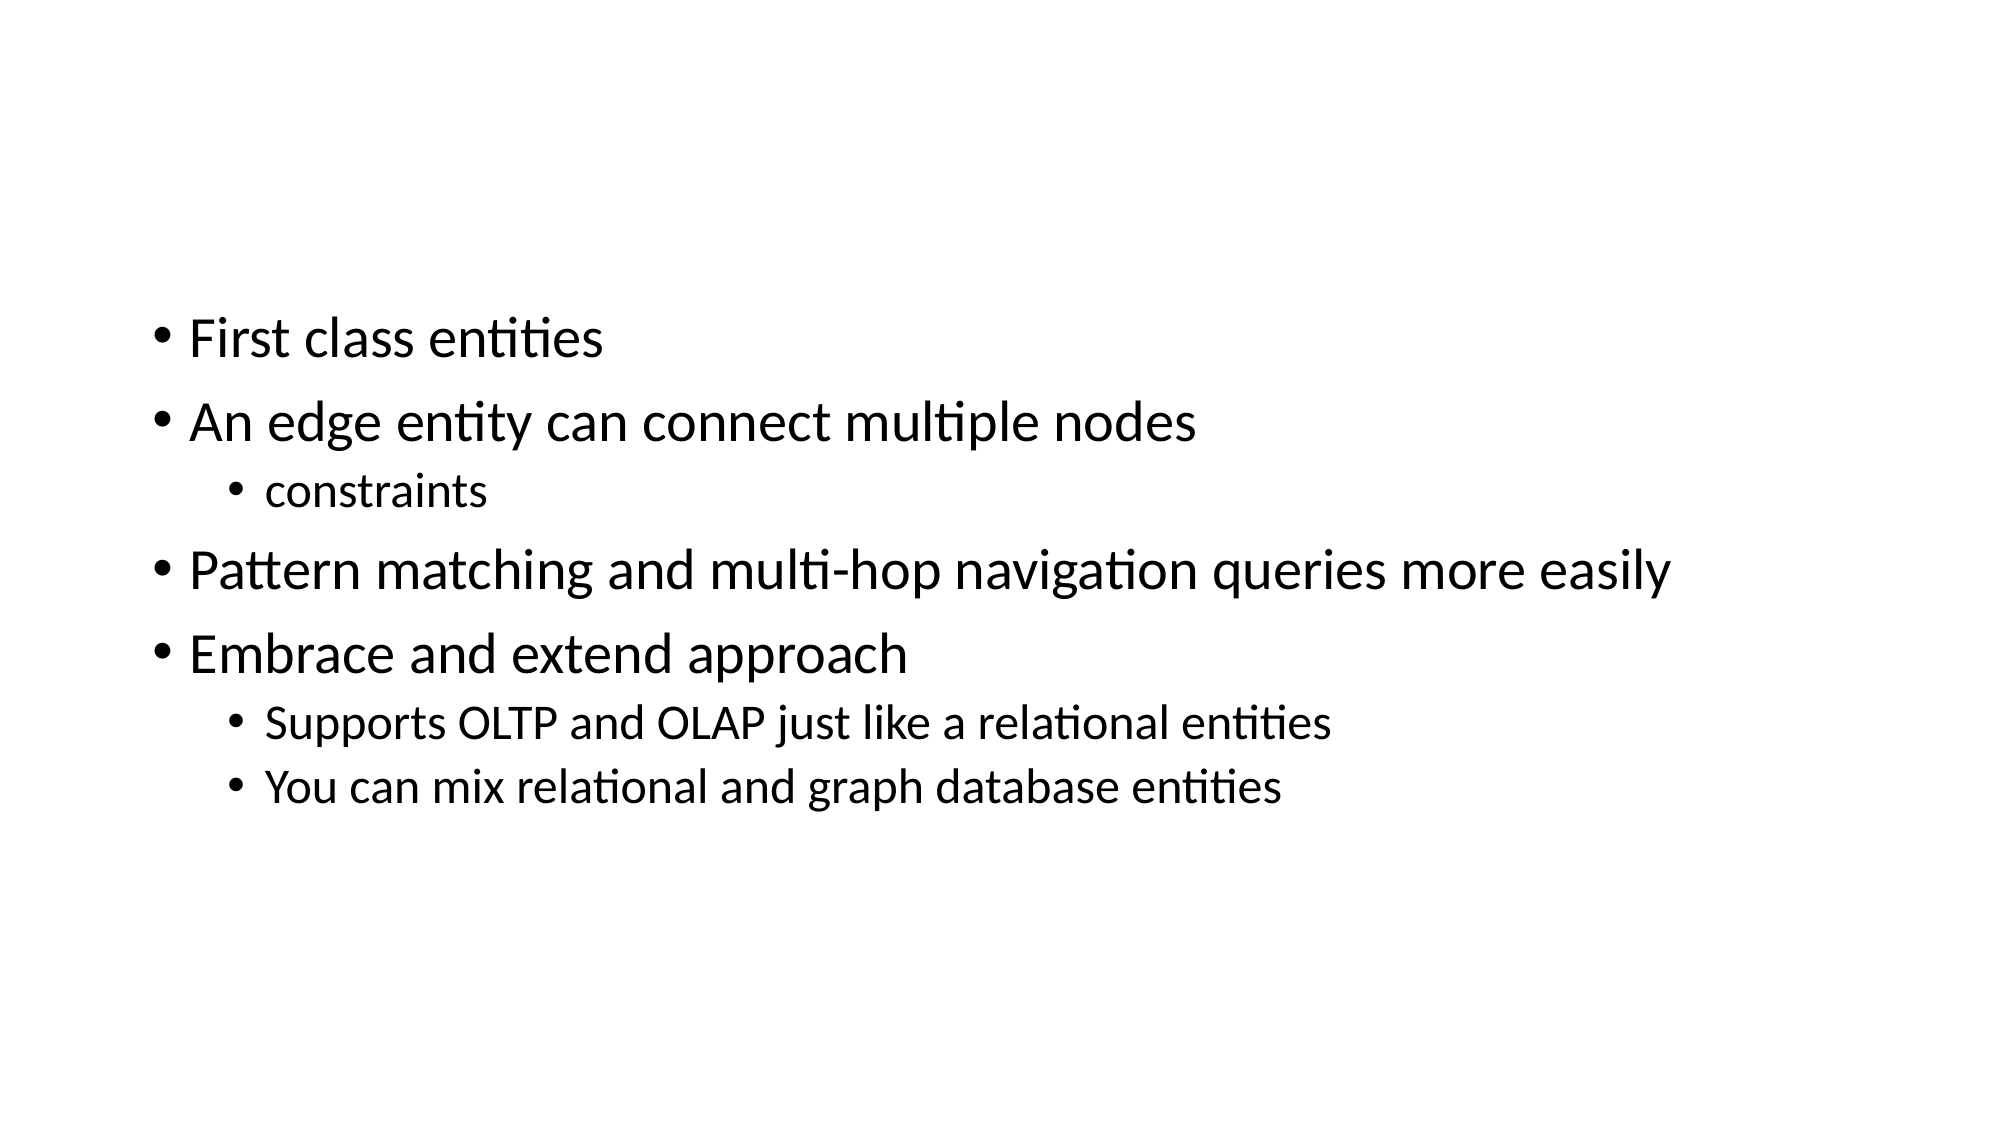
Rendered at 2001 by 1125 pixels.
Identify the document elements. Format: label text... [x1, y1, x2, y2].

list First class entities An edge entity can connect multiple nodes constraints Pattern matching and multi-hop navigation queries more easily Embrace and extend approach Supports OLTP and OLAP just like a relational entities You can mix relational and graph database entities [137, 299, 1863, 1014]
